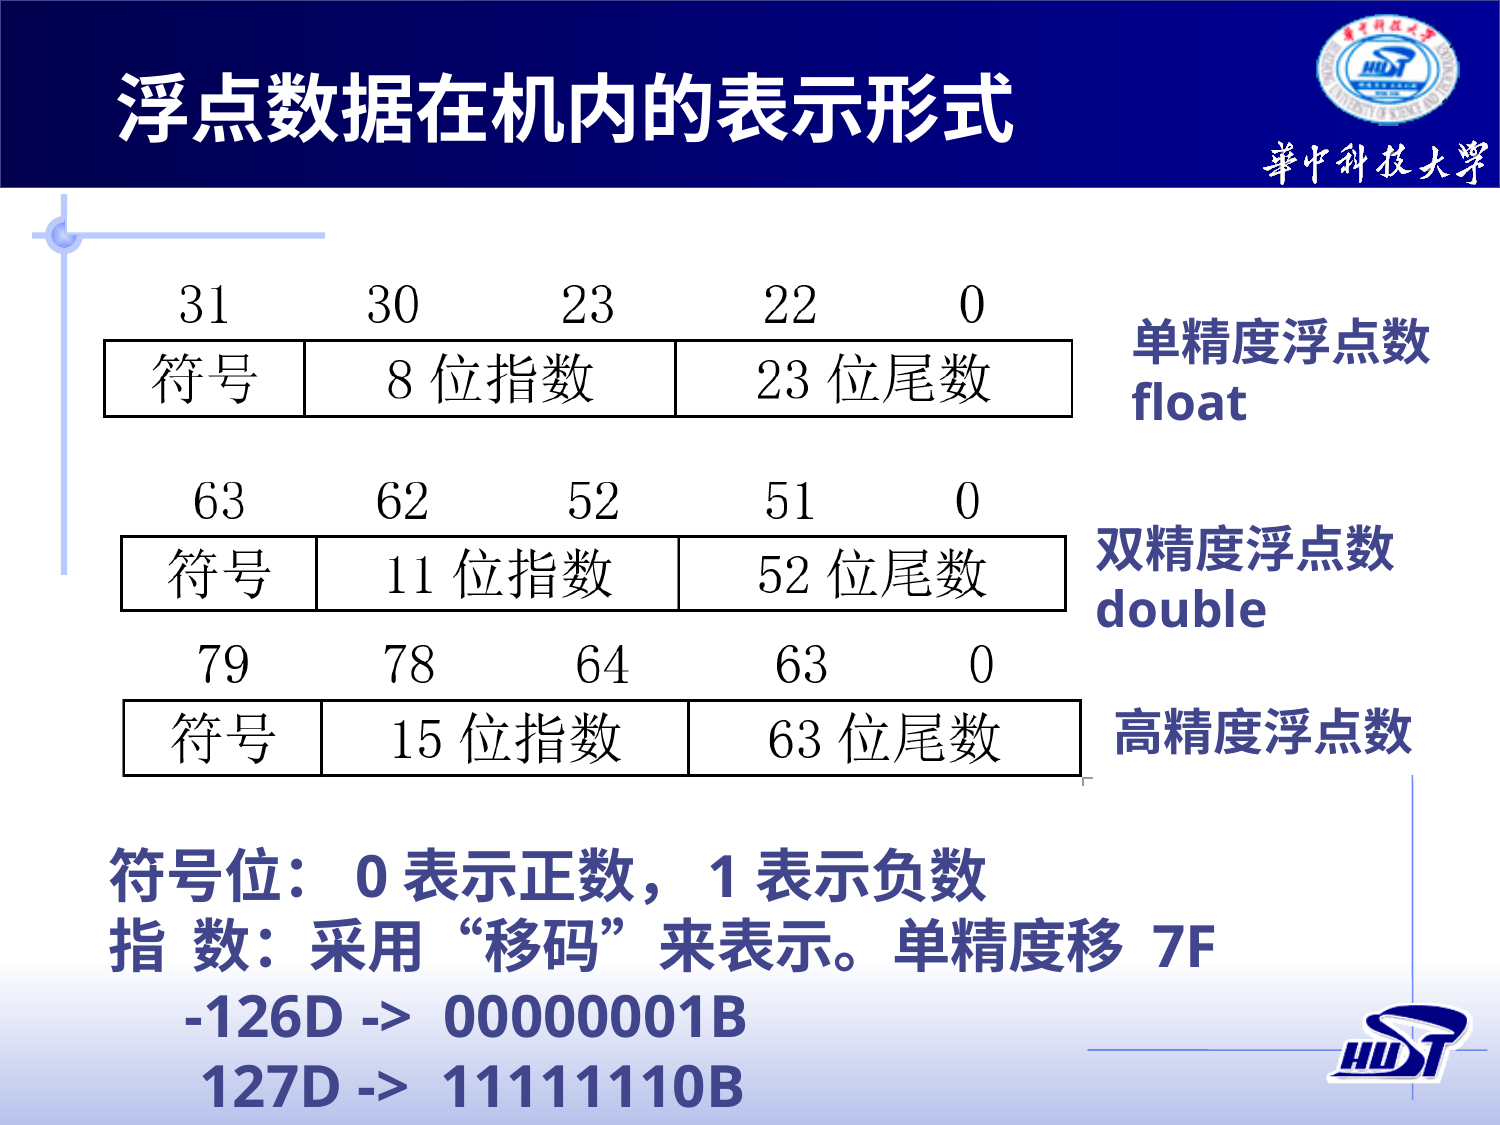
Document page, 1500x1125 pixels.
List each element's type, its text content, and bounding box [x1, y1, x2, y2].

picture [1316, 14, 1460, 126]
text_box 双精度浮点数 double [1085, 510, 1448, 646]
text_box 符号位：0表示正数，1表示负数 指 数：采用“移码”来表示。单精度移 7F -126D -> 00000001B 127D -> 11111110B [93, 831, 1407, 1125]
text_box 单精度浮点数 float [1116, 302, 1483, 438]
text_box 浮点数据在机内的表示形式 [100, 54, 1031, 160]
text_box 高精度浮点数 [1098, 693, 1465, 769]
picture [76, 266, 1094, 421]
picture [104, 467, 1086, 622]
picture [1262, 140, 1488, 185]
picture [104, 633, 1093, 786]
